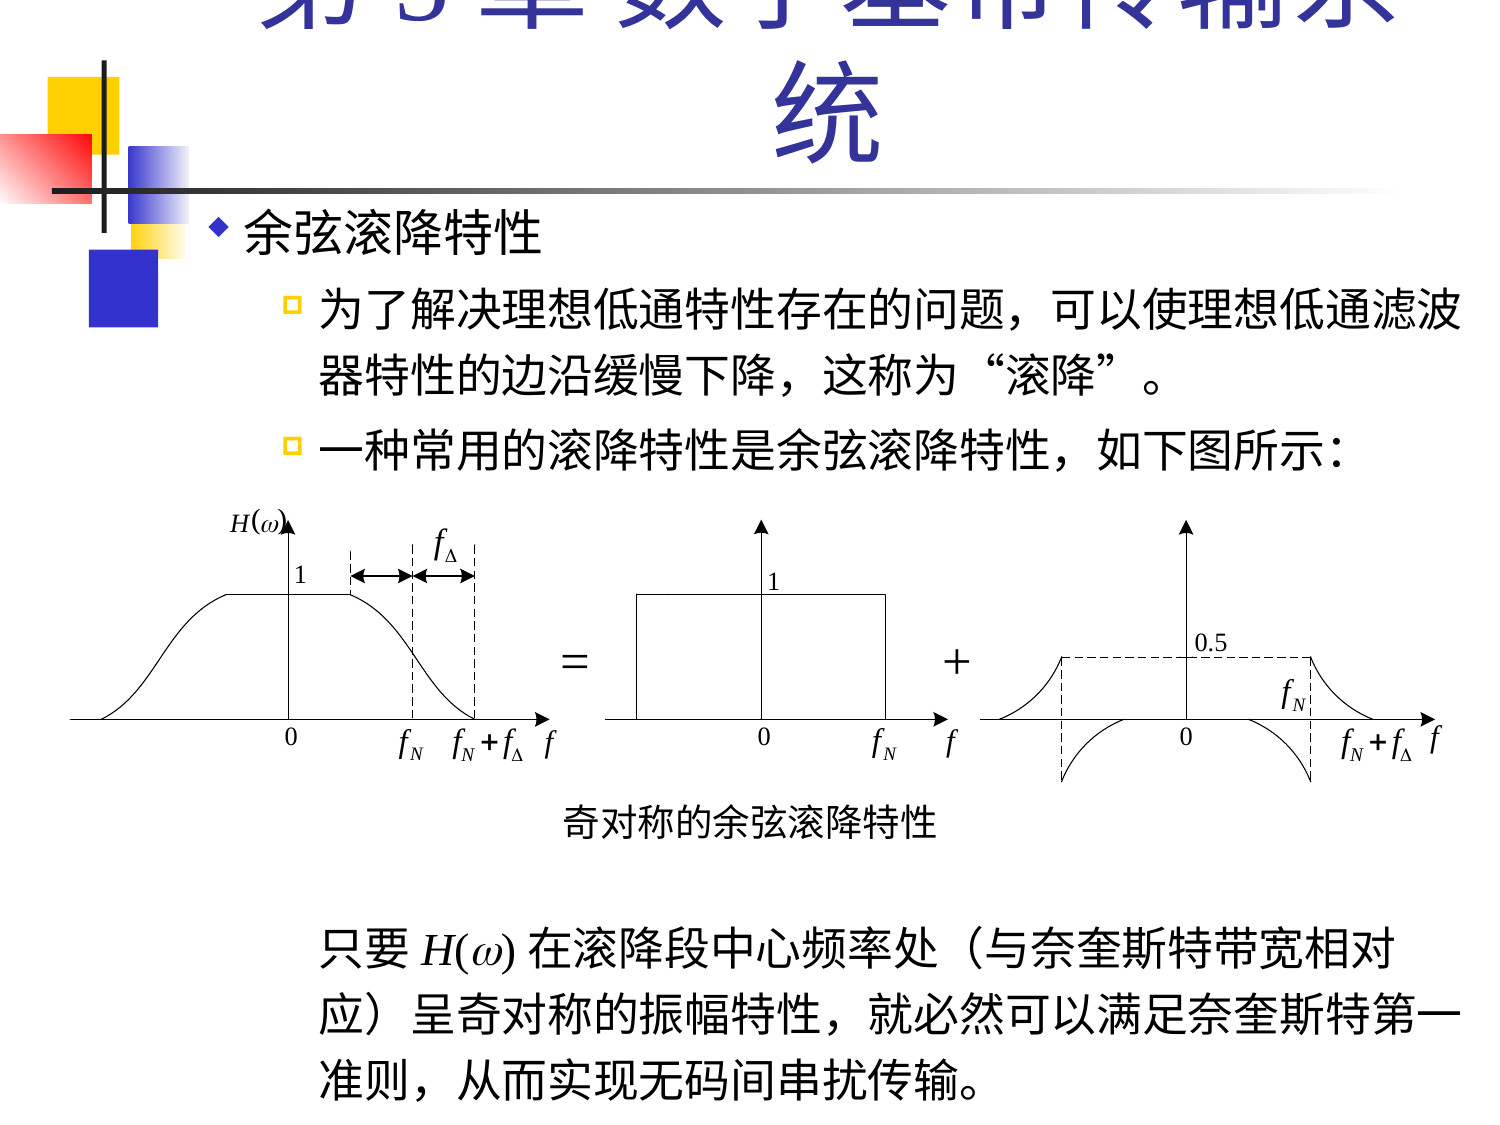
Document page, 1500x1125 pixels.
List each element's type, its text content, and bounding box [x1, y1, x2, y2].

title 第5章 数字基带传输系统 [188, 34, 1468, 187]
list 余弦滚降特性 为了解决理想低通特性存在的问题，可以使理想低通滤波器特性的边沿缓慢下降，这称为“滚降”。 一种常用的滚降特性是余弦滚降特性，如下图所示： 只要H()在滚降段中心频率处（与奈奎斯特带宽相对应）呈奇对称的振幅特性，就必然可以满足奈奎斯特第一准则，从而实现无码间串扰传输。 [40, 193, 1500, 1125]
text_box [48, 495, 1460, 852]
